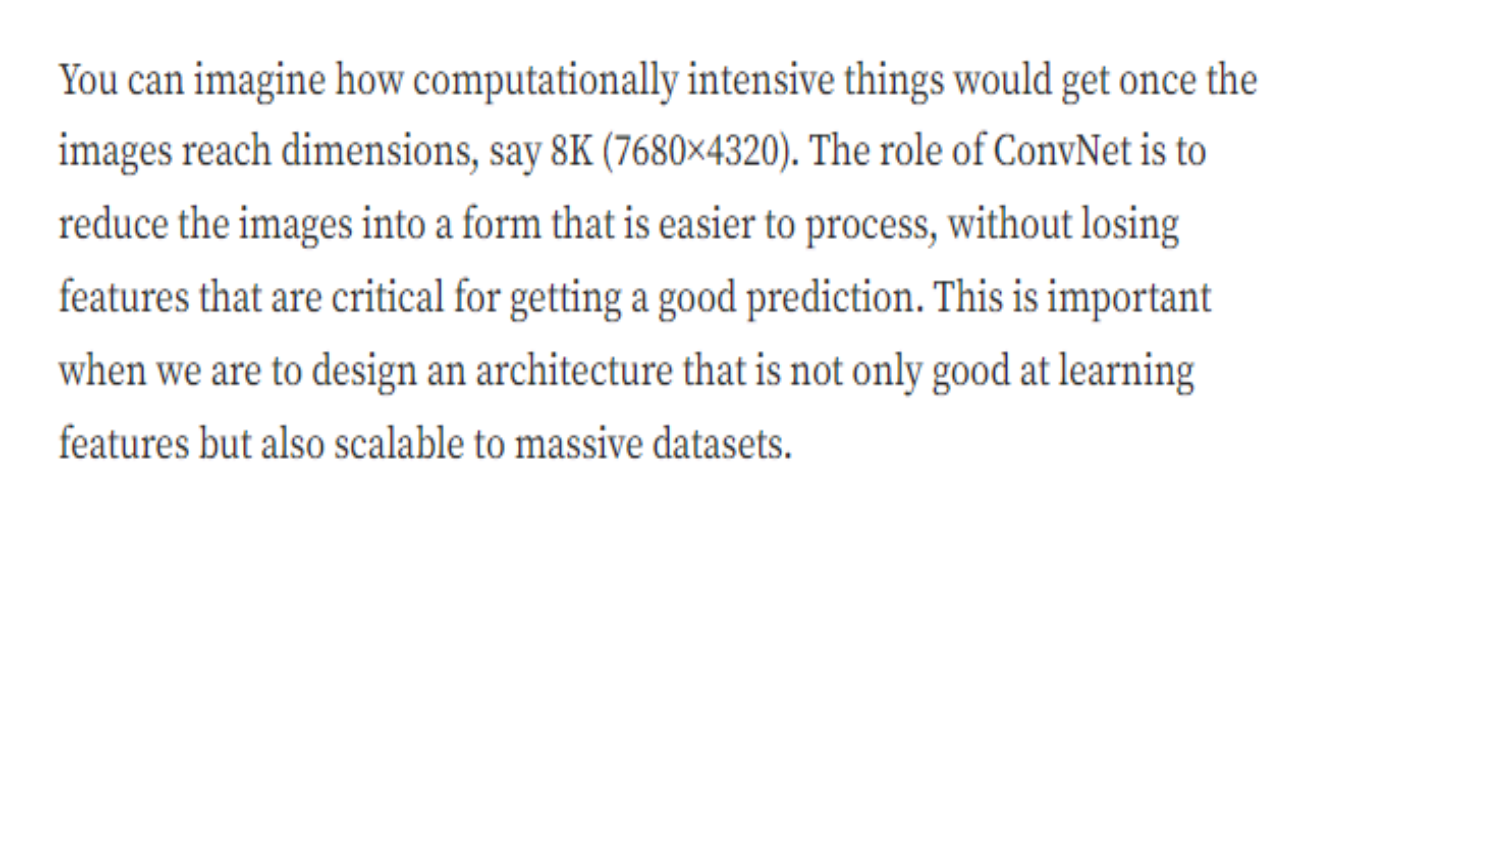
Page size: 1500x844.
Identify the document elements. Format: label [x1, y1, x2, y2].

picture [24, 24, 1330, 517]
